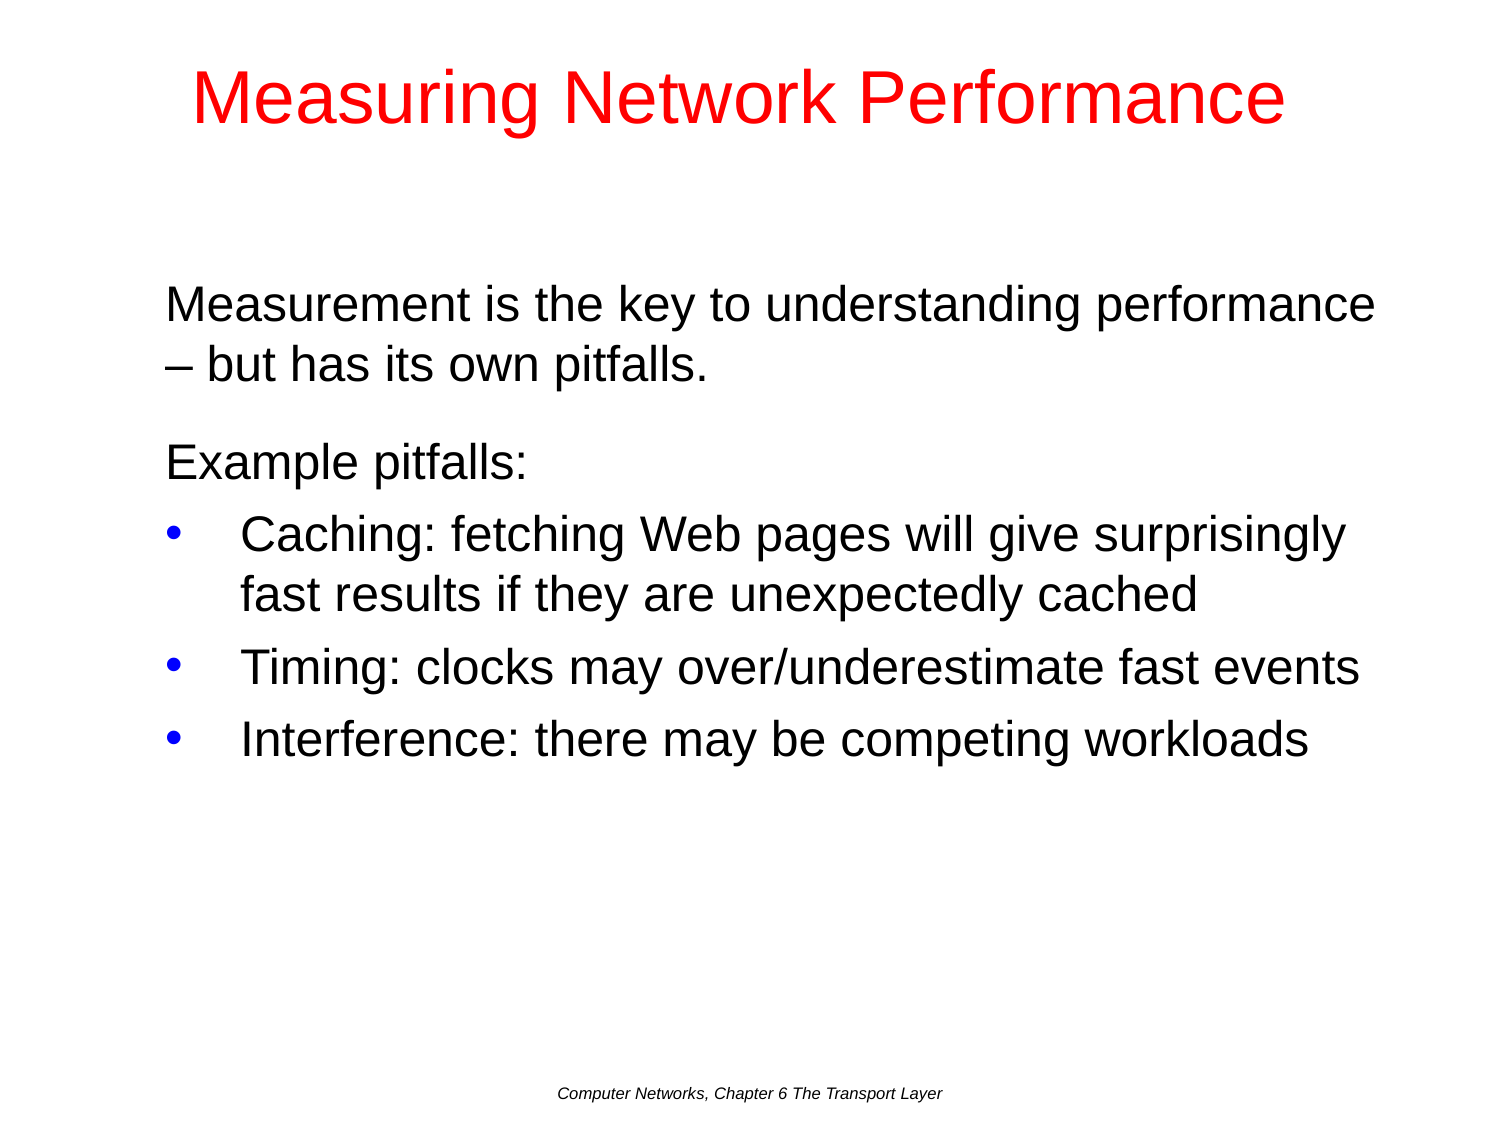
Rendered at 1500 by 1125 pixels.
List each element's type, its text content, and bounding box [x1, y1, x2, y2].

footer Computer Networks, Chapter 6 The Transport Layer [0, 1074, 1500, 1125]
list Measurement is the key to understanding performance – but has its own pitfalls. Example pitfalls: Caching: fetching Web pages will give surprisingly fast results if they are unexpectedly cached Timing: clocks may over/underestimate fast events Interference: there may be competing workloads [150, 264, 1428, 1019]
title Measuring Network Performance [0, 0, 1500, 188]
